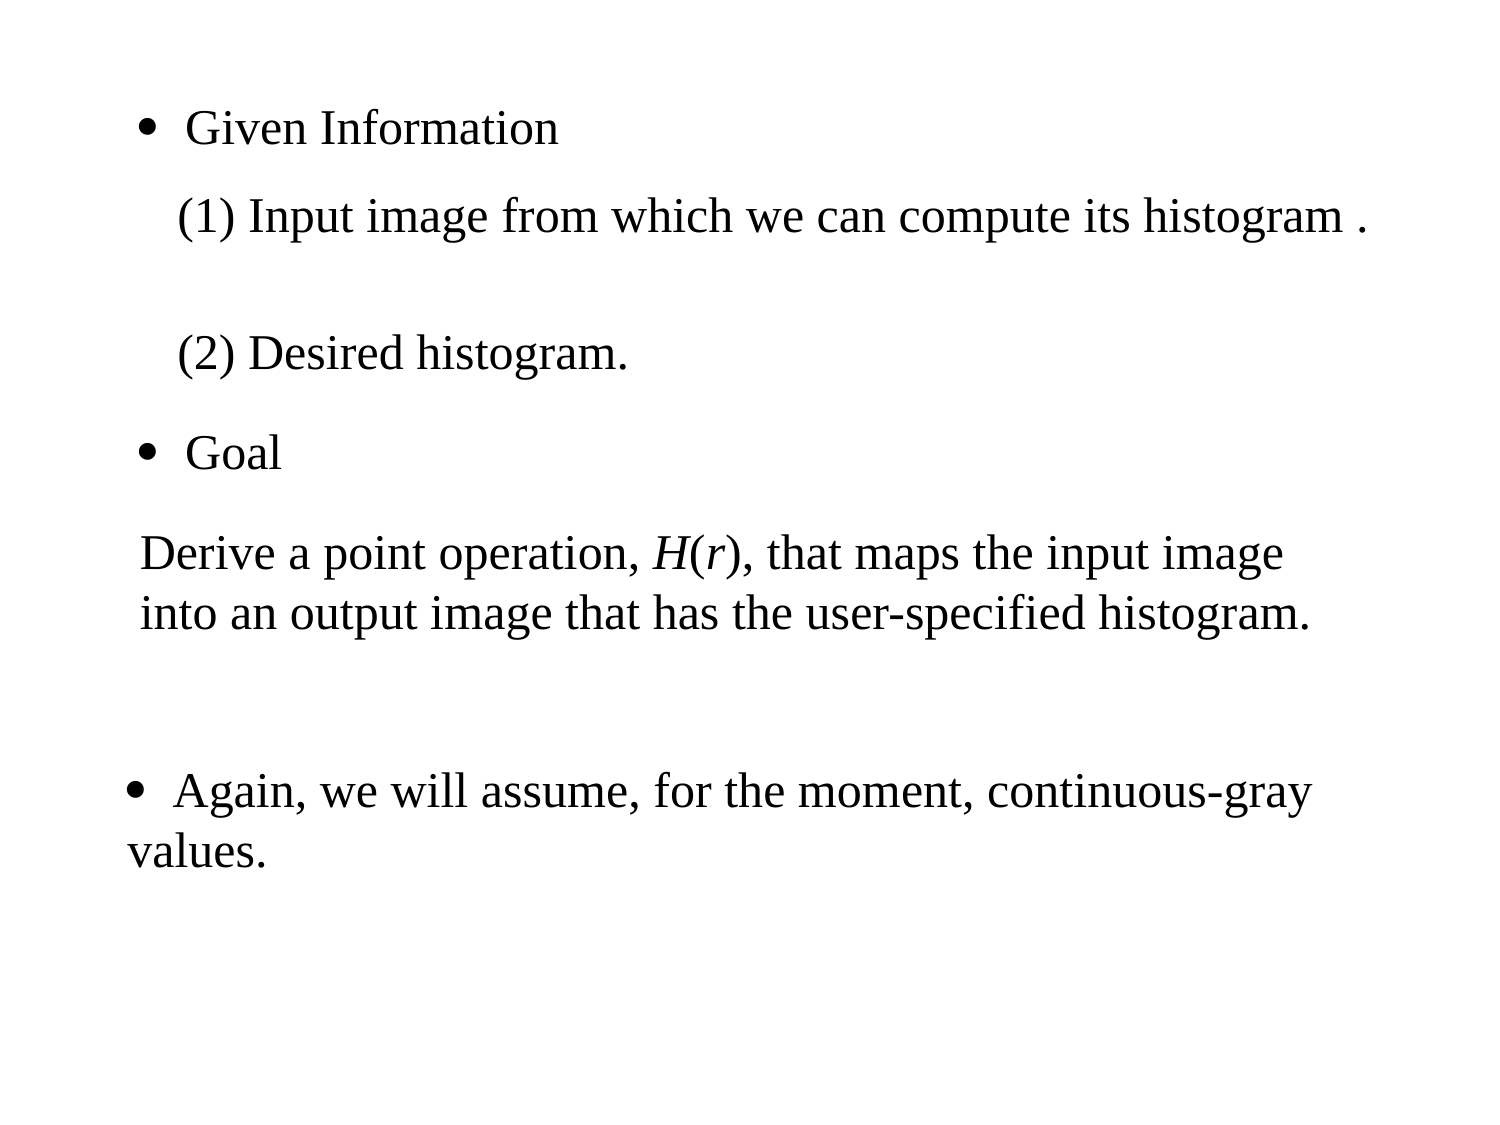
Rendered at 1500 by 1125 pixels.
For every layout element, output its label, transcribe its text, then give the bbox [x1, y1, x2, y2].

text_box (2) Desired histogram. [162, 312, 1413, 388]
text_box · Goal [124, 412, 863, 488]
text_box Derive a point operation, H(r), that maps the input image into an output image that has the user-specified histogram. [124, 512, 1388, 648]
text_box (1) Input image from which we can compute its histogram . [162, 174, 1413, 250]
text_box · Given Information [124, 87, 588, 163]
text_box · Again, we will assume, for the moment, continuous-gray values. [112, 749, 1400, 885]
